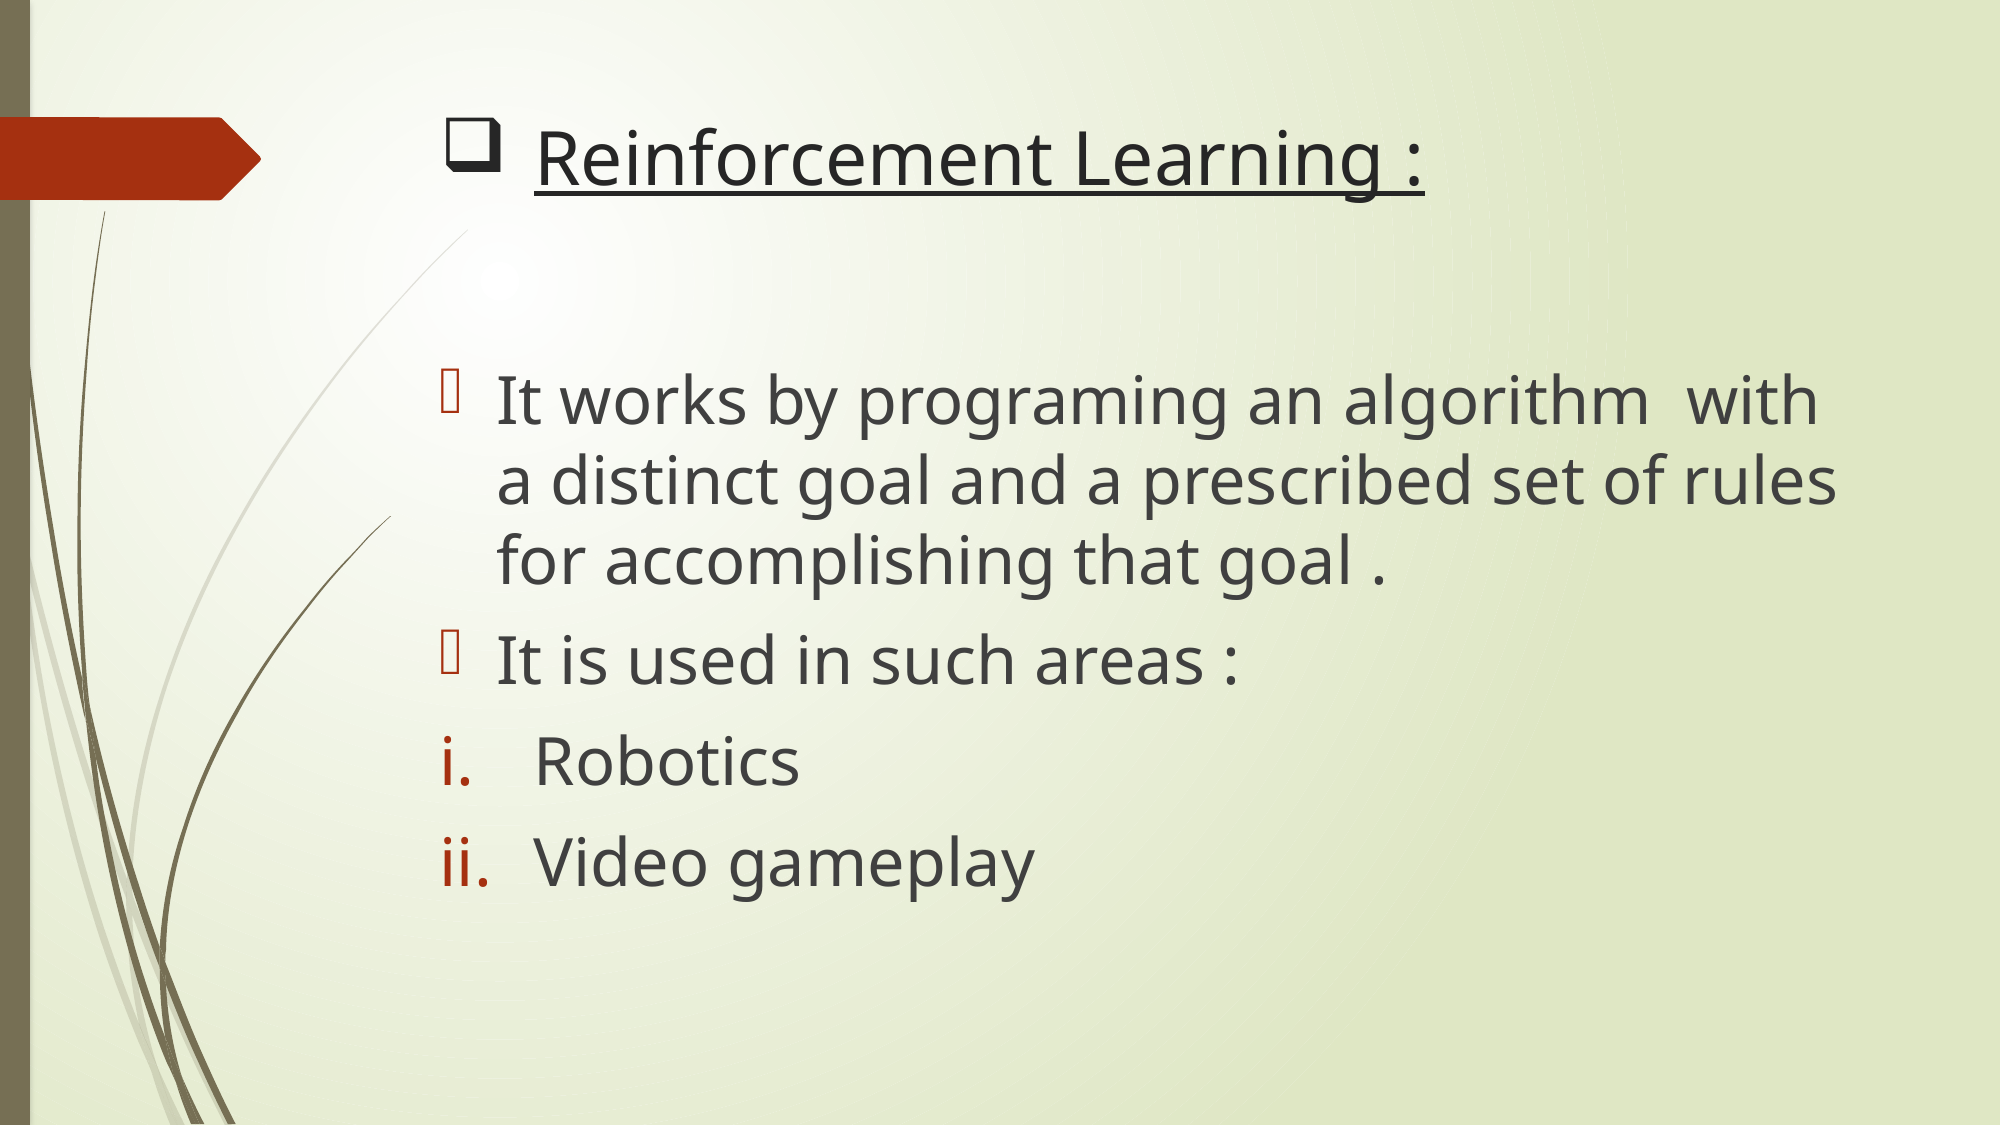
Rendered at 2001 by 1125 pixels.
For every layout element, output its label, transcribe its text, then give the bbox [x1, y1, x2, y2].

title Reinforcement Learning : [425, 102, 1888, 313]
list It works by programing an algorithm with a distinct goal and a prescribed set of rules for accomplishing that goal . It is used in such areas : Robotics Video gameplay [424, 350, 1888, 970]
